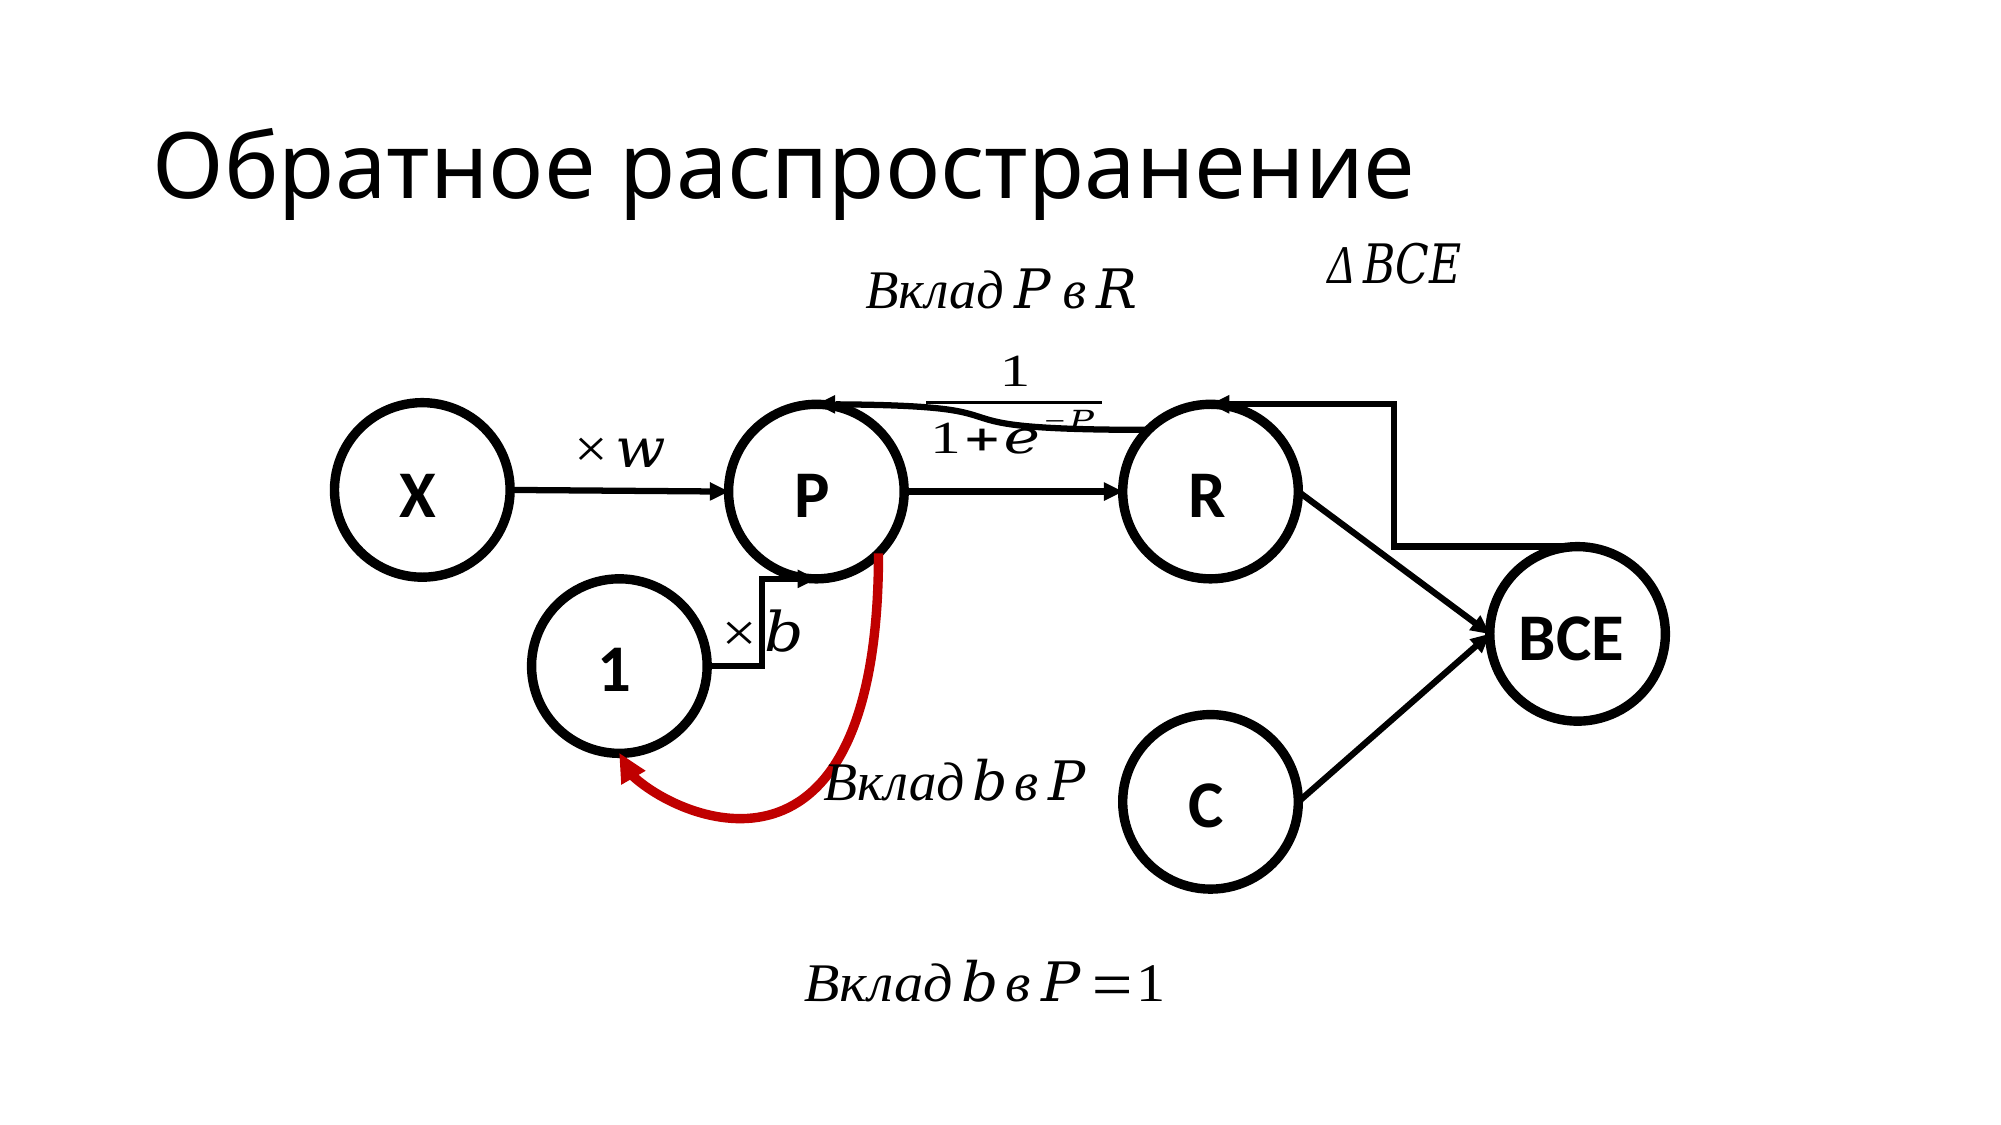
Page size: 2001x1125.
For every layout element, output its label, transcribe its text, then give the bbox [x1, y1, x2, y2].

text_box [334, 236, 1666, 890]
title Обратное распространение [137, 59, 1863, 278]
